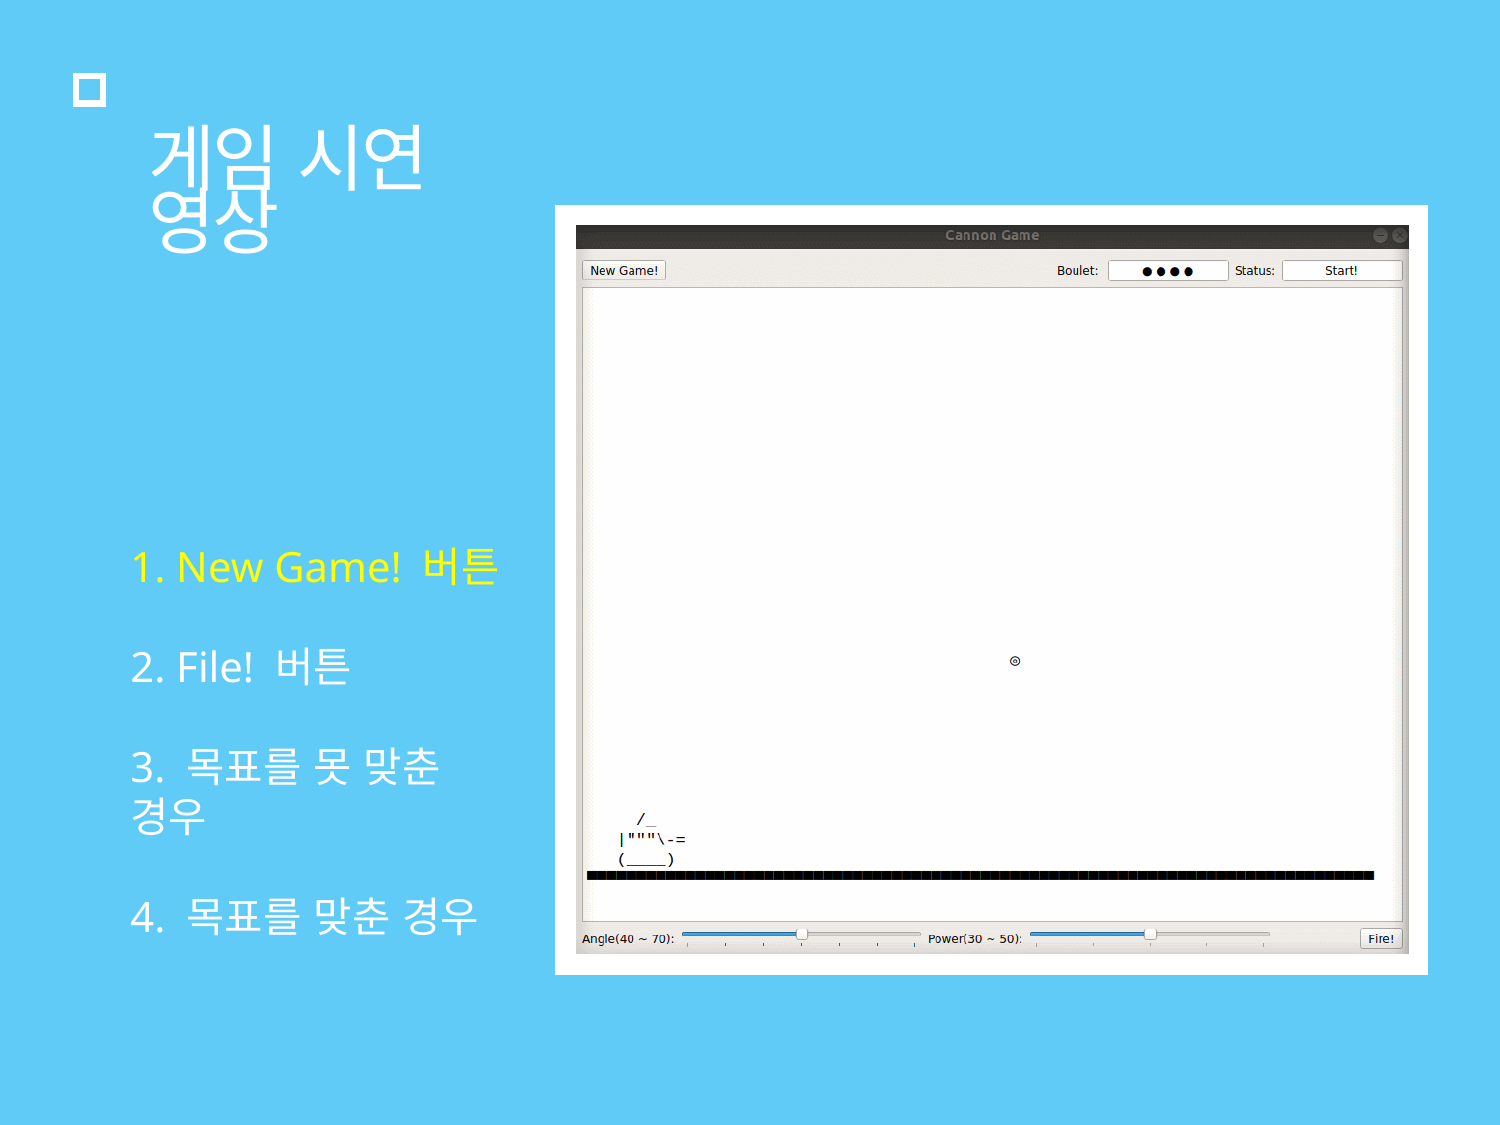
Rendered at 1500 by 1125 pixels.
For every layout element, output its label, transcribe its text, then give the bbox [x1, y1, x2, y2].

picture [576, 225, 1409, 954]
text_box 게임 시연 영상 [133, 130, 566, 271]
text_box 1. New Game! 버튼 2. File! 버튼 3. 목표를 못 맞춘 경우 4. 목표를 맞춘 경우 [115, 533, 530, 949]
text_box [565, 214, 1419, 966]
